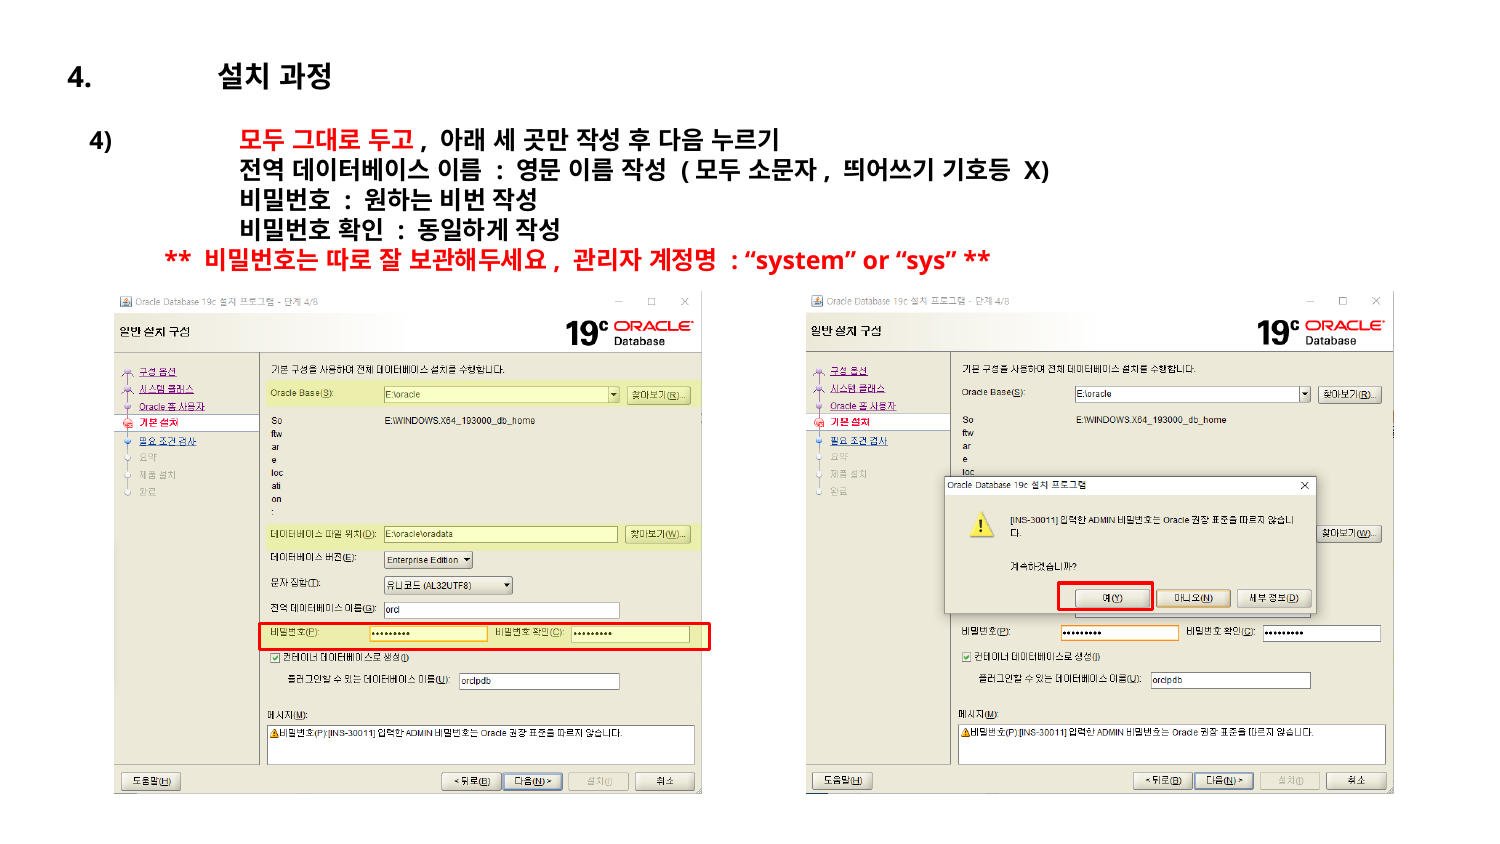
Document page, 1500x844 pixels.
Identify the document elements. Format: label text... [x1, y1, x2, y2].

text_box 4. 설치 과정 [52, 43, 867, 109]
text_box [705, 623, 710, 650]
picture [113, 290, 702, 794]
picture [805, 290, 1394, 794]
text_box 4) 모두 그대로 두고, 아래 세 곳만 작성 후 다음 누르기 전역 데이터베이스 이름 : 영문 이름 작성 (모두 소문자, 띄어쓰기 기호등 X) 비밀번호 : 원하는 비번 작성 비밀번호 확인 : 동일하게 작성 ** 비밀번호는 따로 잘 보관해두세요, 관리자 계정명 : “system” or “sys” ** [74, 109, 1406, 290]
